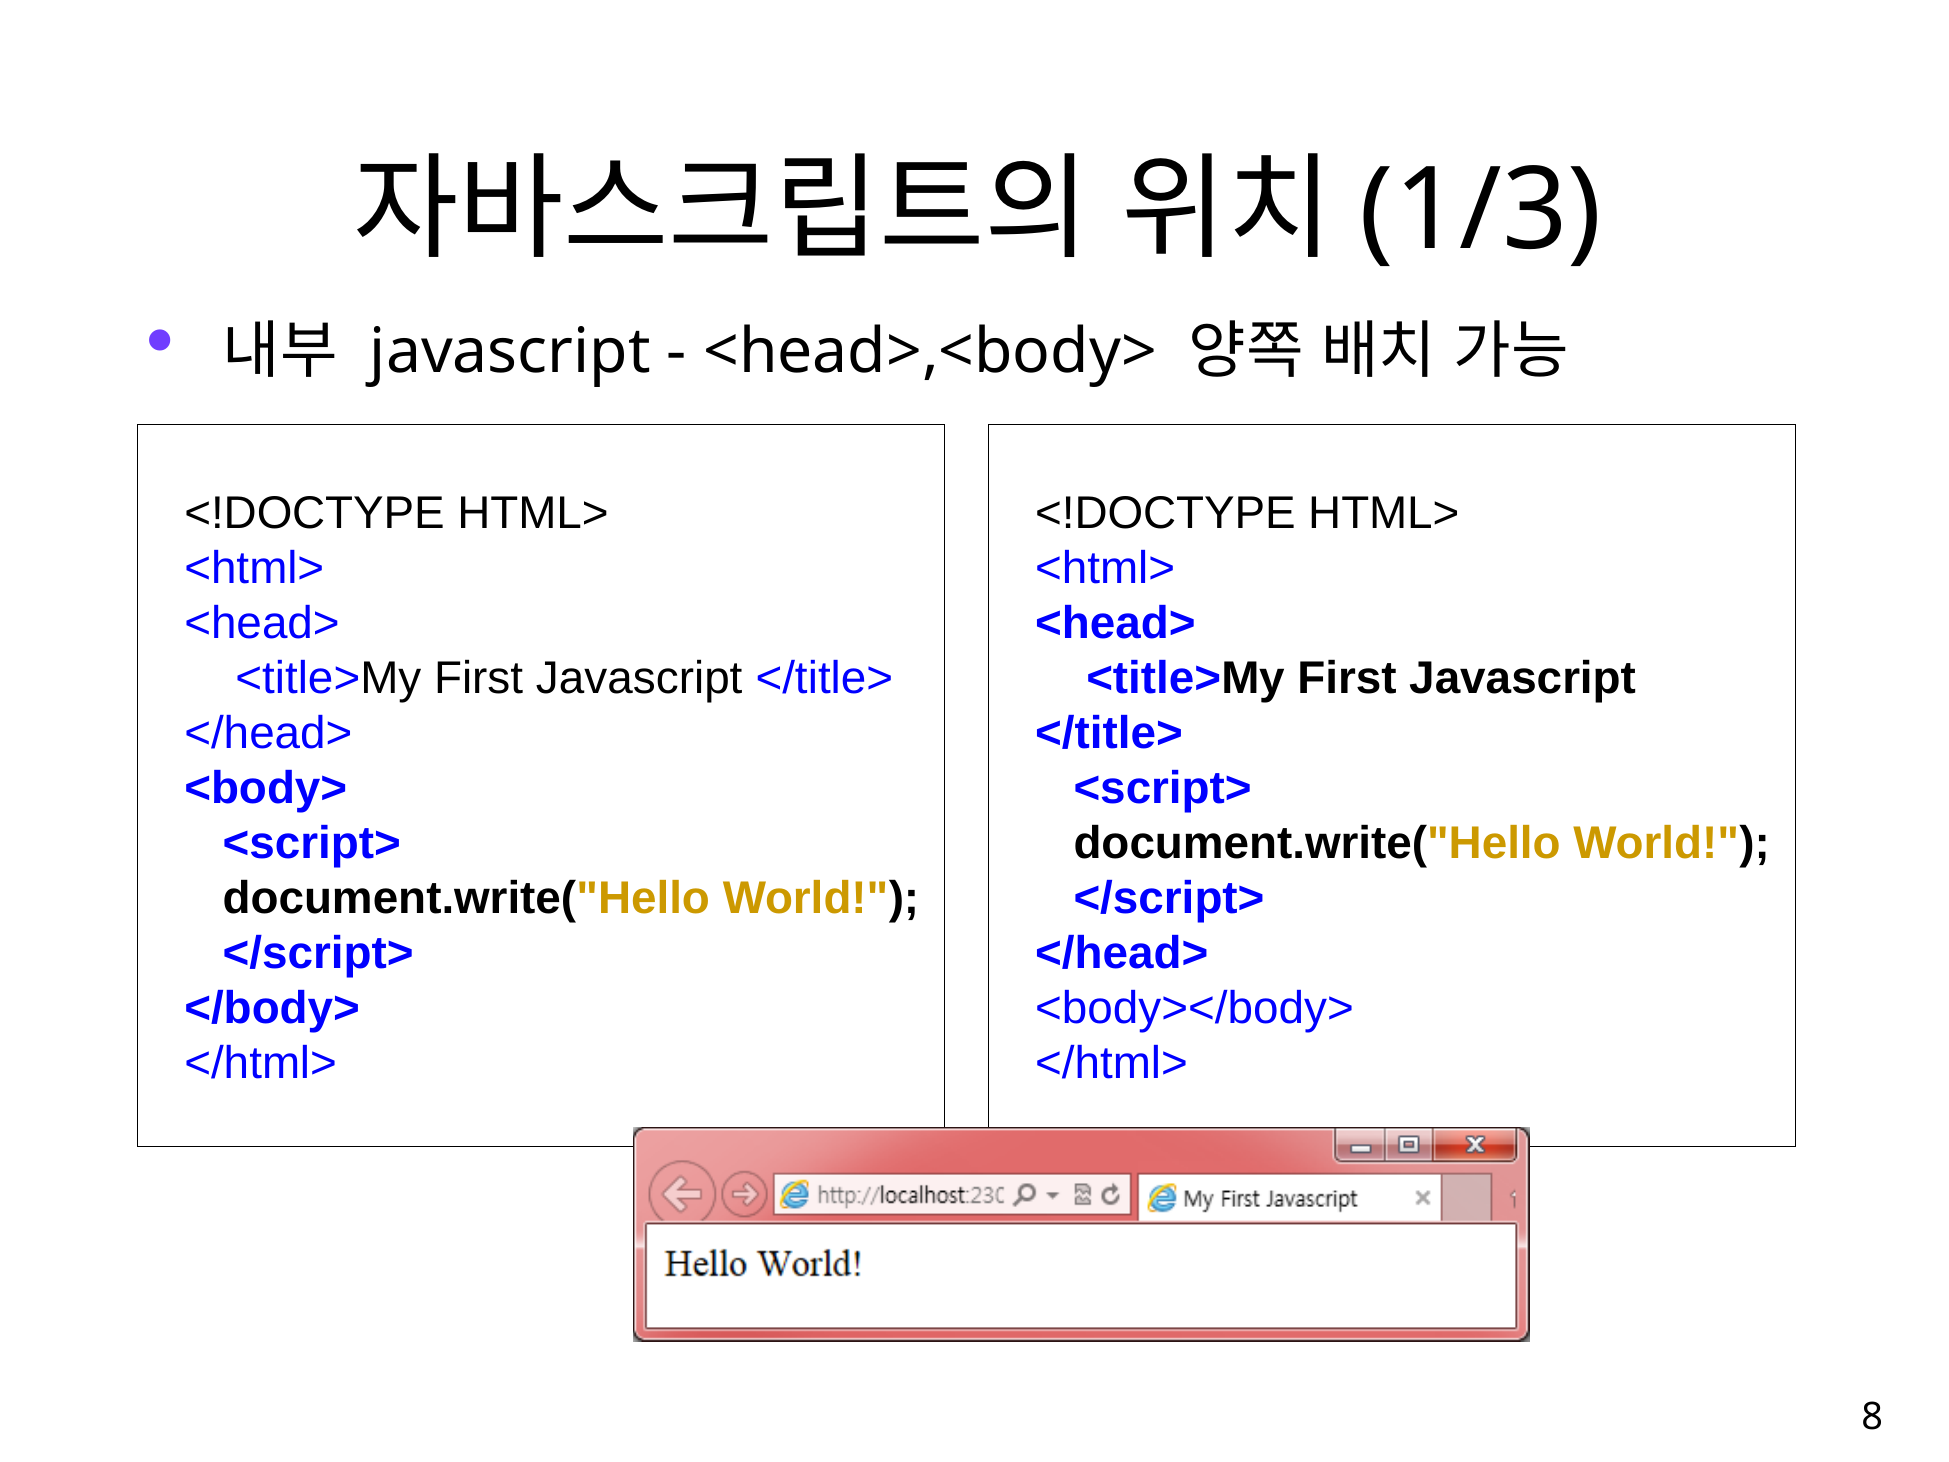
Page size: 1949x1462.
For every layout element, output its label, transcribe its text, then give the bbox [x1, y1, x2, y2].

picture [633, 1126, 1530, 1342]
list 내부 javascript - <head>,<body> 양쪽 배치 가능 [134, 302, 1789, 1343]
text_box <!DOCTYPE HTML> <html> <head> <title>My First Javascript </title> <script> document.write("Hello World!"); </script> </head> <body></body> </html> [988, 424, 1796, 1147]
text_box 자바스크립트의 위치(1/3) [181, 116, 1774, 280]
text_box <!DOCTYPE HTML> <html> <head> <title>My First Javascript </title> </head> <body> <script> document.write("Hello World!"); </script> </body> </html> [137, 424, 945, 1147]
slide_number 8 [1496, 1372, 1899, 1462]
